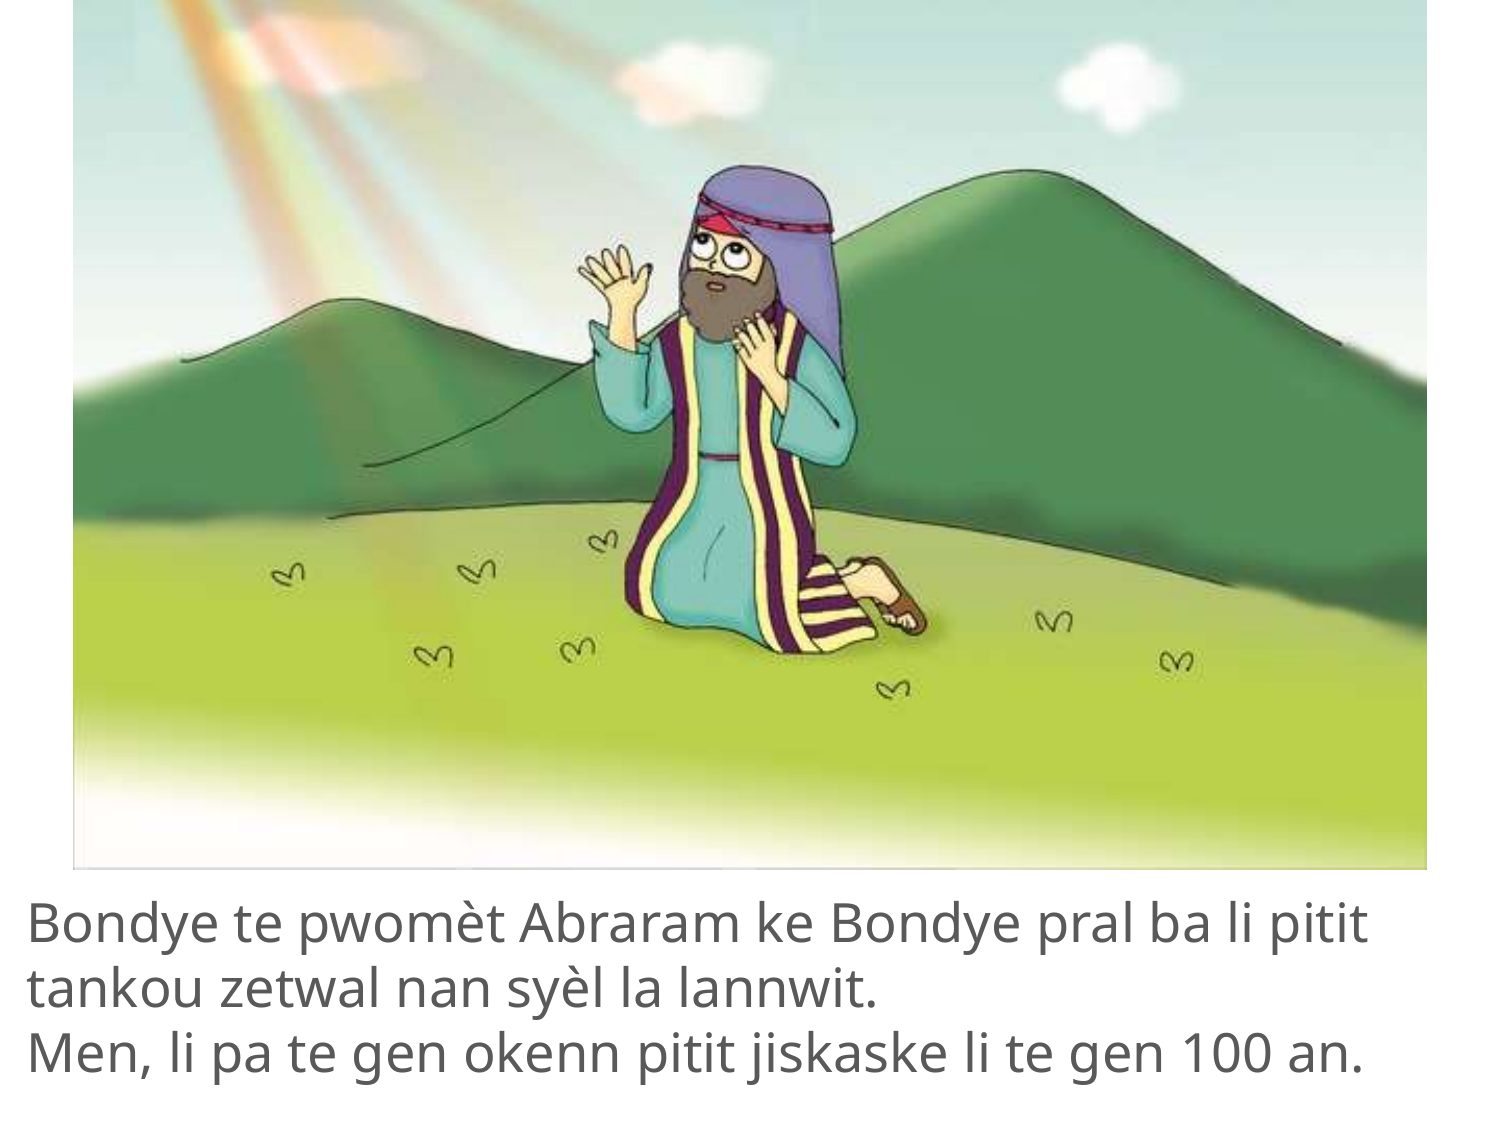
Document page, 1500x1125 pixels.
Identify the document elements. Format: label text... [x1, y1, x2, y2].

picture [73, 0, 1427, 870]
text_box Bondye te pwomèt Abraram ke Bondye pral ba li pitit tankou zetwal nan syèl la lannwit. Men, li pa te gen okenn pitit jiskaske li te gen 100 an. [11, 881, 1483, 1091]
